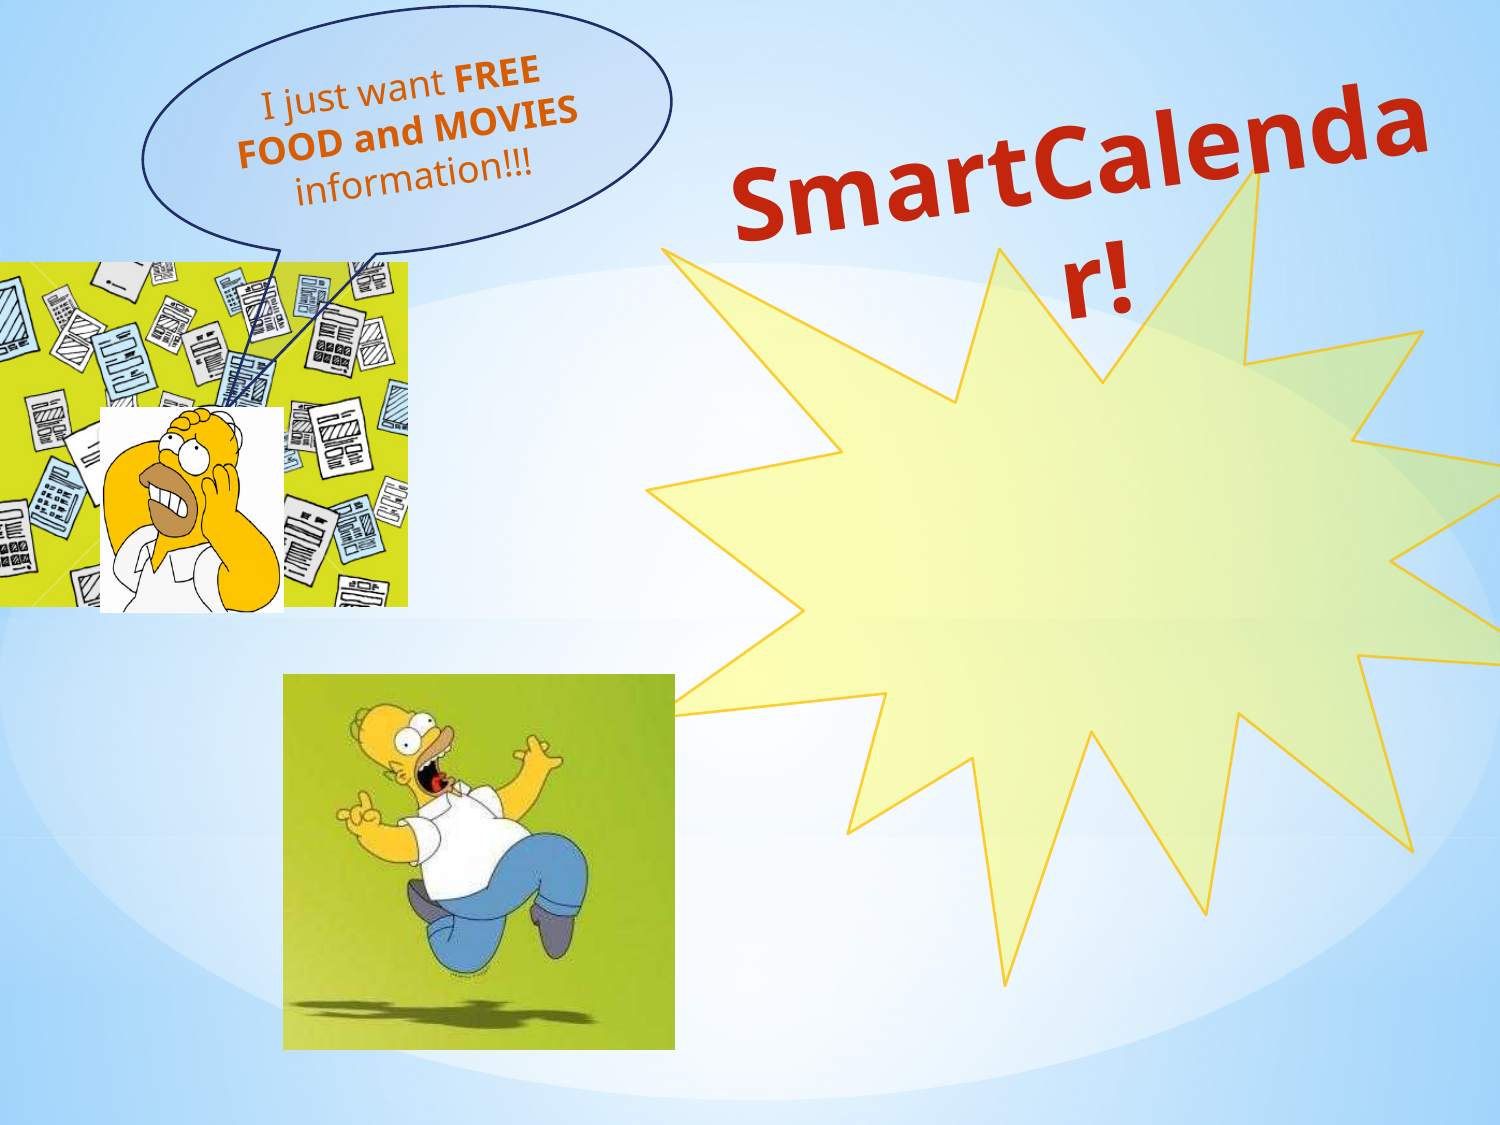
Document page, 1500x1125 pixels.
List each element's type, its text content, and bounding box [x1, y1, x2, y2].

text_box SmartCalendar! [687, 38, 1489, 395]
picture [283, 674, 675, 1051]
text_box [645, 324, 1500, 988]
picture [0, 262, 408, 613]
text_box I just want FREE FOOD and MOVIES information!!! [141, 4, 673, 259]
text_box [661, 247, 709, 304]
